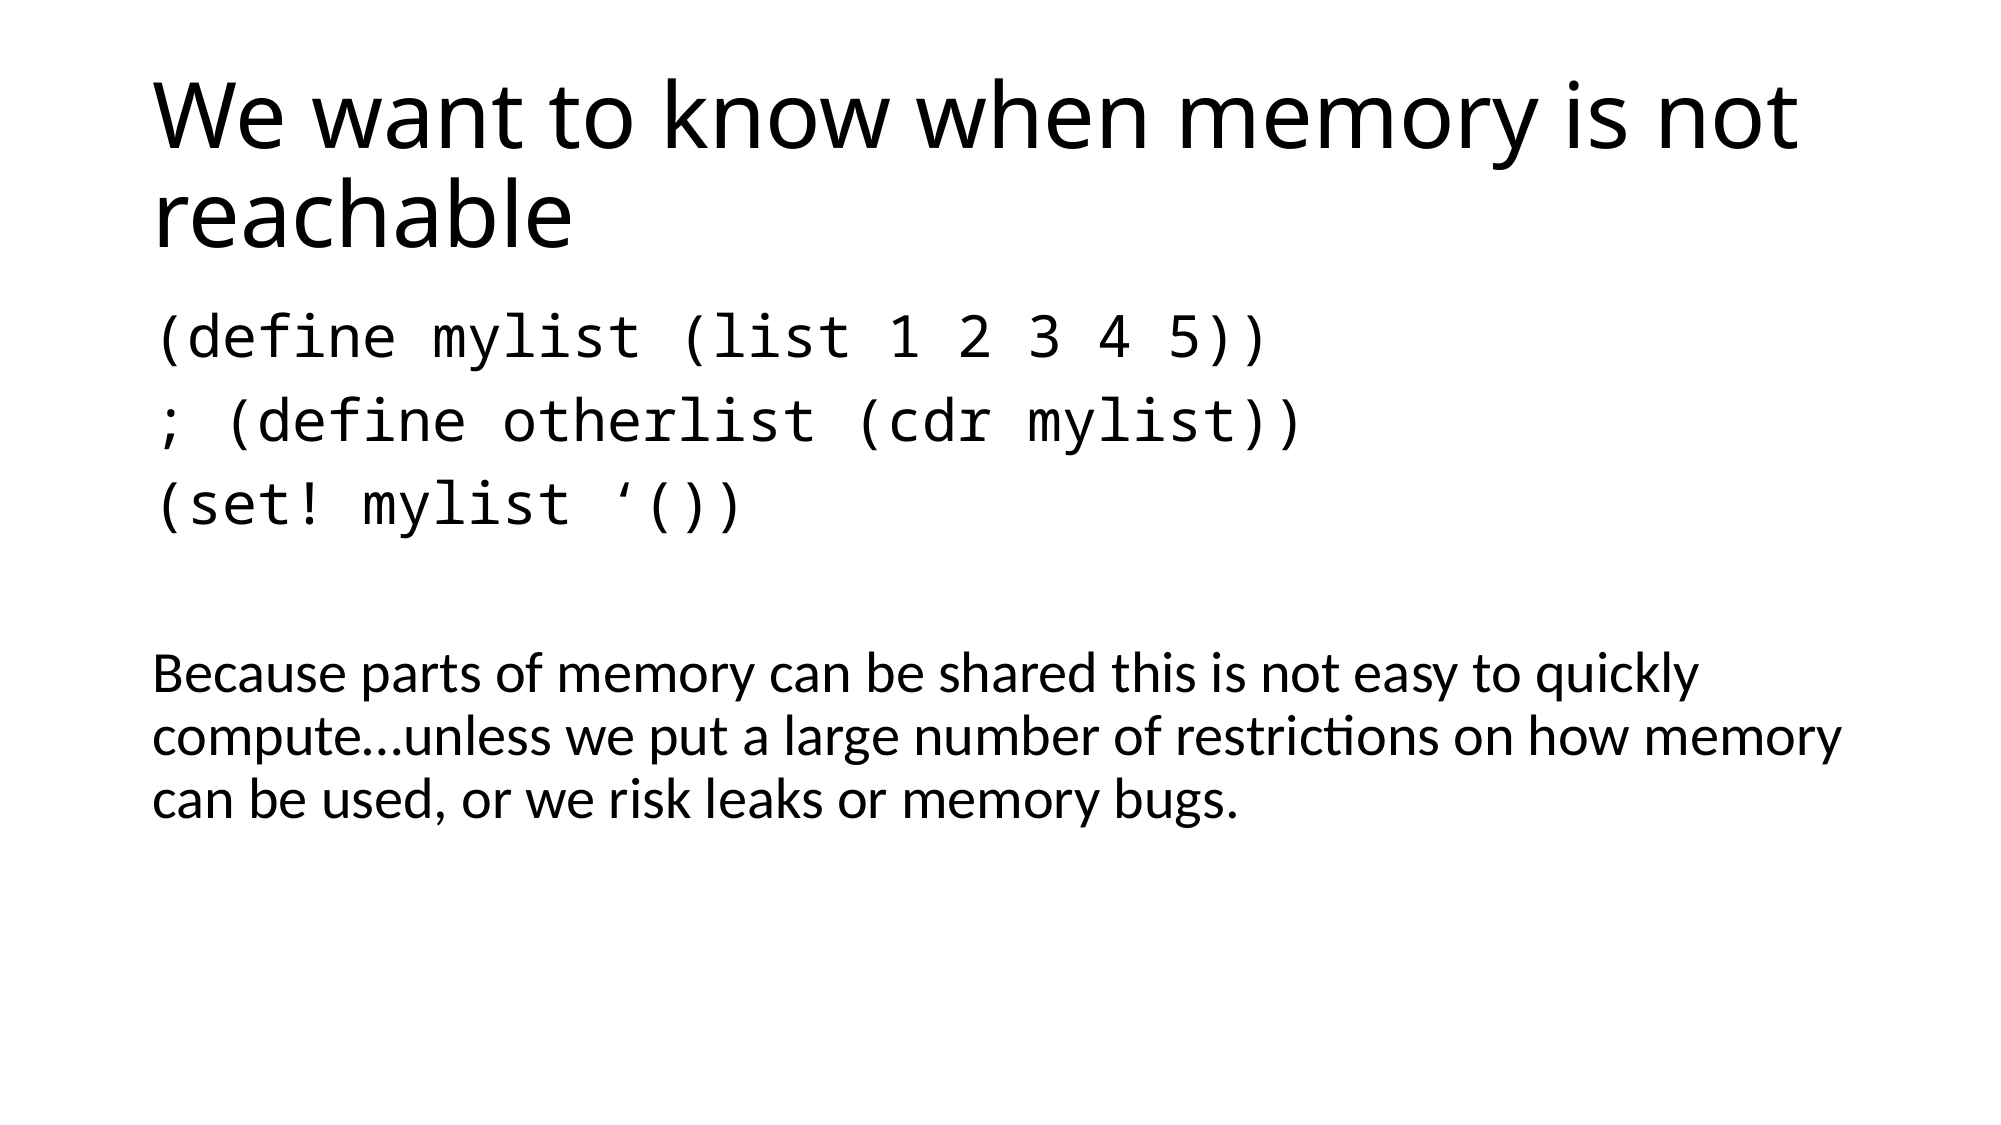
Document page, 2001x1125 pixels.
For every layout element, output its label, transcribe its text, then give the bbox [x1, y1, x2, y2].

list (define mylist (list 1 2 3 4 5)) ; (define otherlist (cdr mylist)) (set! mylist ‘()) Because parts of memory can be shared this is not easy to quickly compute…unless we put a large number of restrictions on how memory can be used, or we risk leaks or memory bugs. [137, 299, 1863, 1014]
title We want to know when memory is not reachable [137, 59, 1863, 278]
